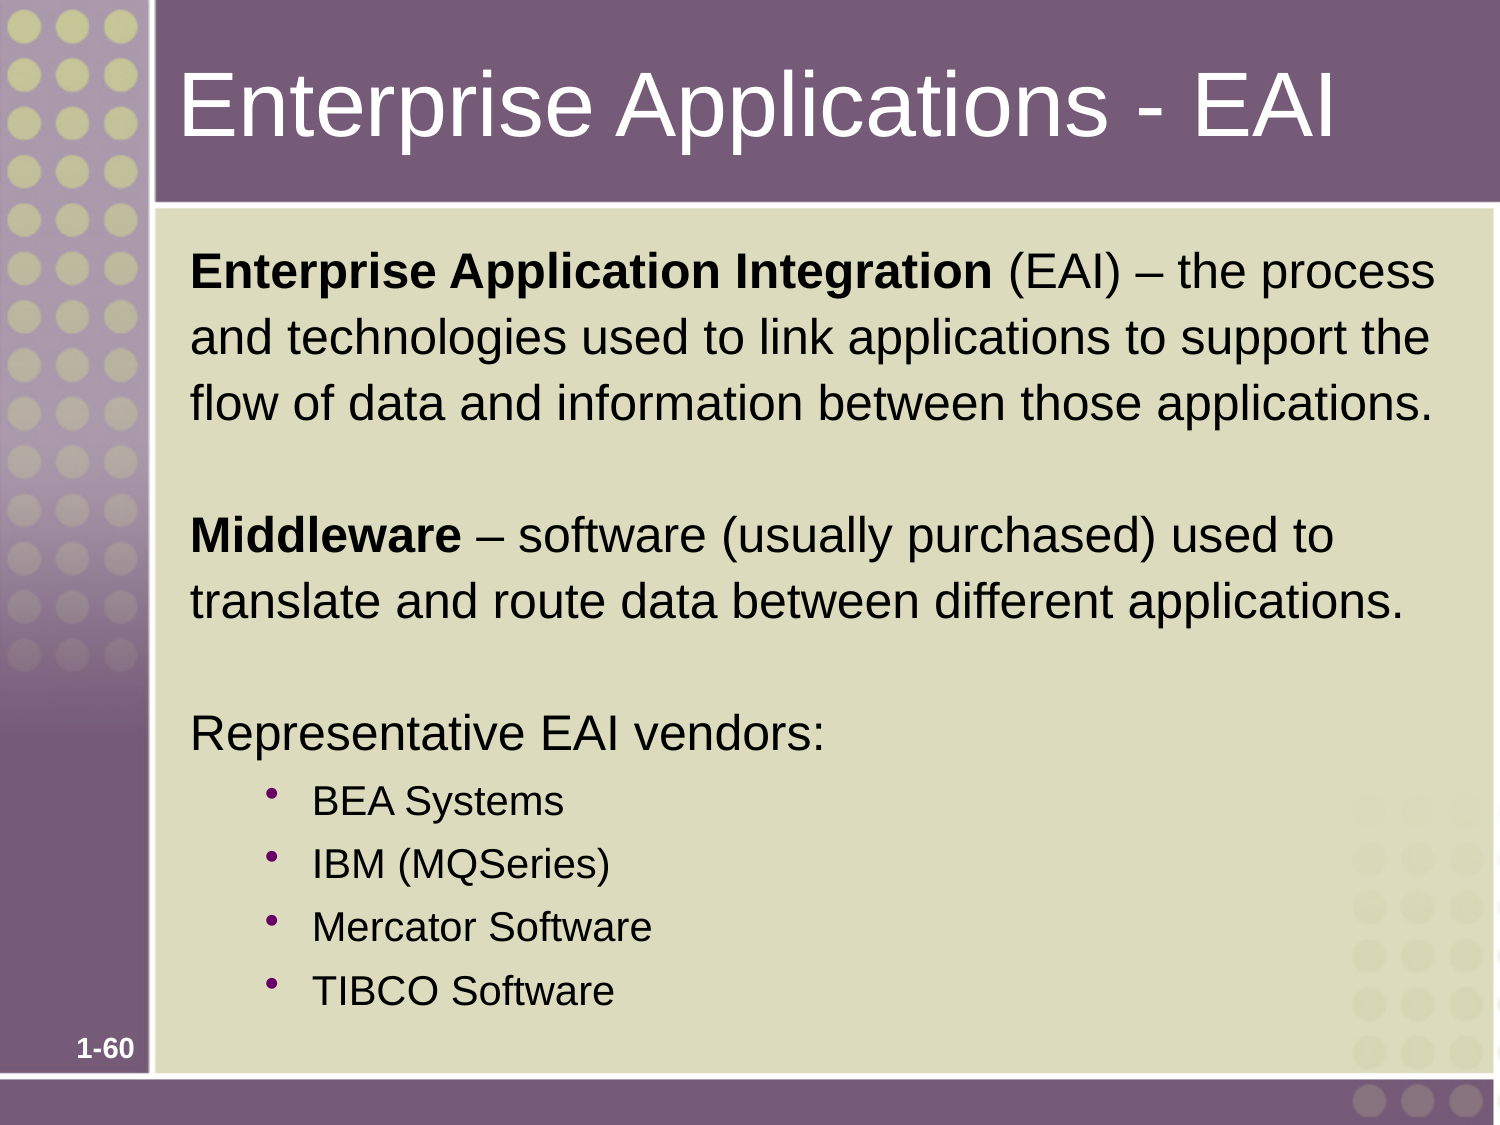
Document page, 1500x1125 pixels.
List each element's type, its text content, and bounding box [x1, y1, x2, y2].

slide_number 1-60 [0, 1021, 150, 1100]
picture [0, 0, 1500, 1125]
title Enterprise Applications - EAI [162, 12, 1500, 200]
list Enterprise Application Integration (EAI) – the process and technologies used to link applications to support the flow of data and information between those applications. Middleware – software (usually purchased) used to translate and route data between different applications. Representative EAI vendors: BEA Systems IBM (MQSeries) Mercator Software TIBCO Software [174, 224, 1488, 1063]
